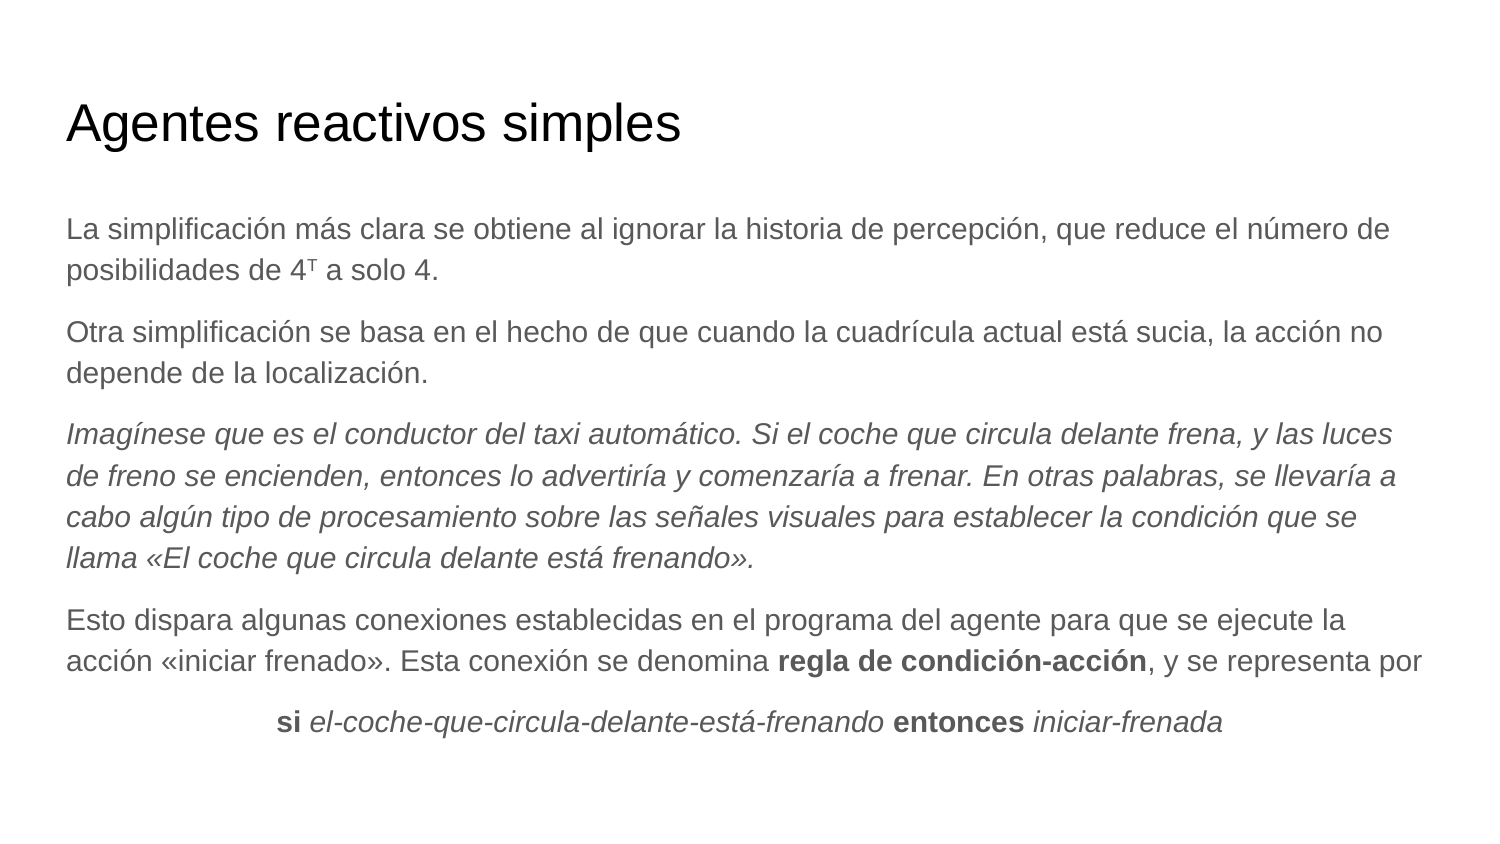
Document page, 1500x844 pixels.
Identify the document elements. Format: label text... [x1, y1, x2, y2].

list La simplificación más clara se obtiene al ignorar la historia de percepción, que reduce el número de posibilidades de 4T a solo 4. Otra simplificación se basa en el hecho de que cuando la cuadrícula actual está sucia, la acción no depende de la localización. Imagínese que es el conductor del taxi automático. Si el coche que circula delante frena, y las luces de freno se encienden, entonces lo advertiría y comenzaría a frenar. En otras palabras, se llevaría a cabo algún tipo de procesamiento sobre las señales visuales para establecer la condición que se llama «El coche que circula delante está frenando». Esto dispara algunas conexiones establecidas en el programa del agente para que se ejecute la acción «iniciar frenado». Esta conexión se denomina regla de condición-acción, y se representa por si el-coche-que-circula-delante-está-frenando entonces iniciar-frenada [51, 189, 1449, 788]
title Agentes reactivos simples [51, 72, 1449, 167]
